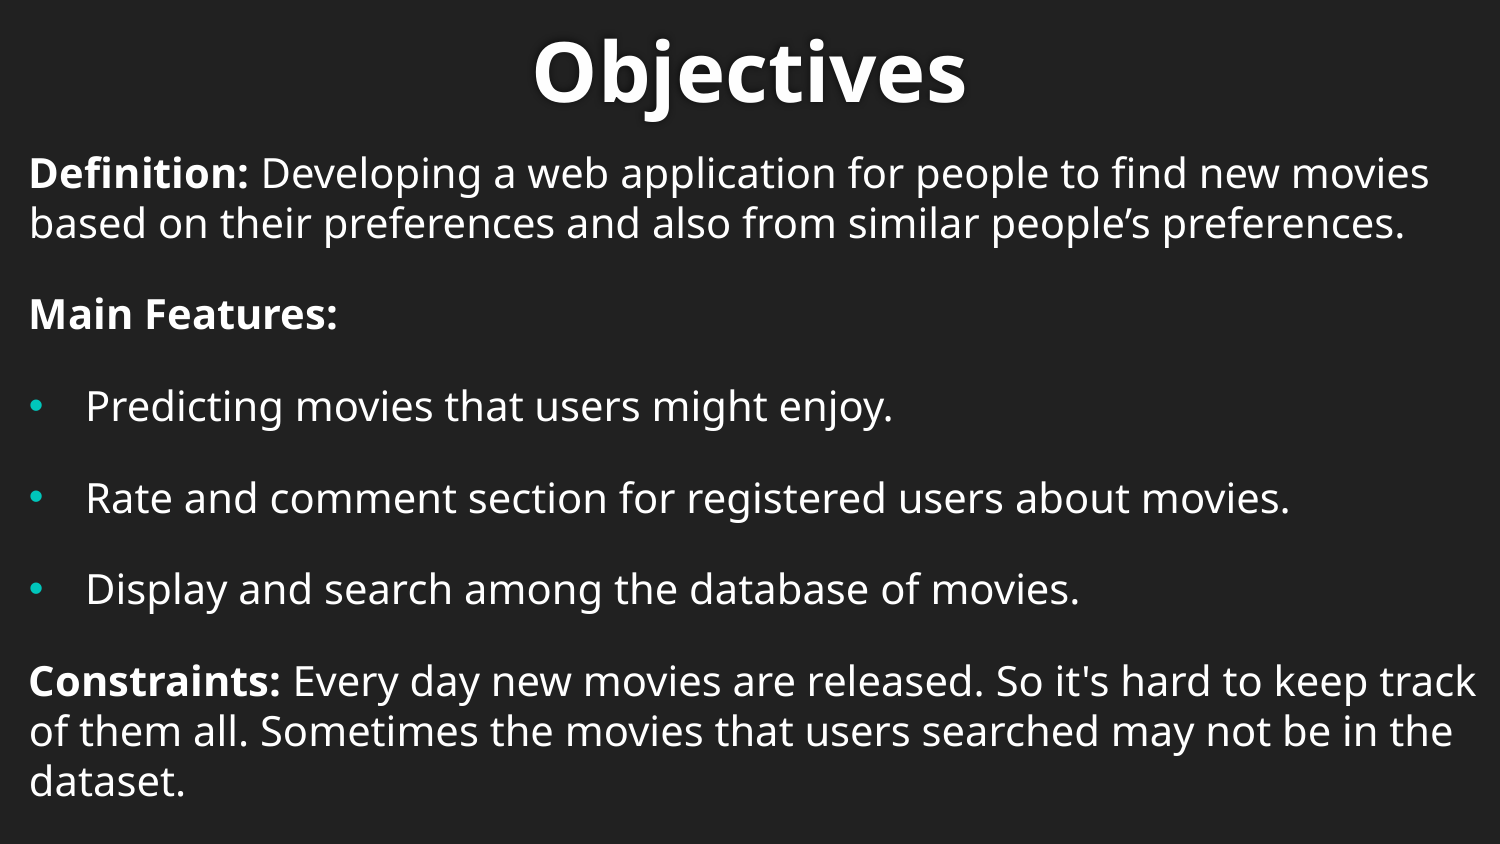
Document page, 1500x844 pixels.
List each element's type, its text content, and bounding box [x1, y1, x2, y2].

title Objectives [51, 0, 1449, 131]
text_box Definition: Developing a web application for people to find new movies based on their preferences and also from similar people’s preferences. Main Features: Predicting movies that users might enjoy. Rate and comment section for registered users about movies. Display and search among the database of movies. Constraints: Every day new movies are released. So it's hard to keep track of them all. Sometimes the movies that users searched may not be in the dataset. [0, 131, 1500, 844]
